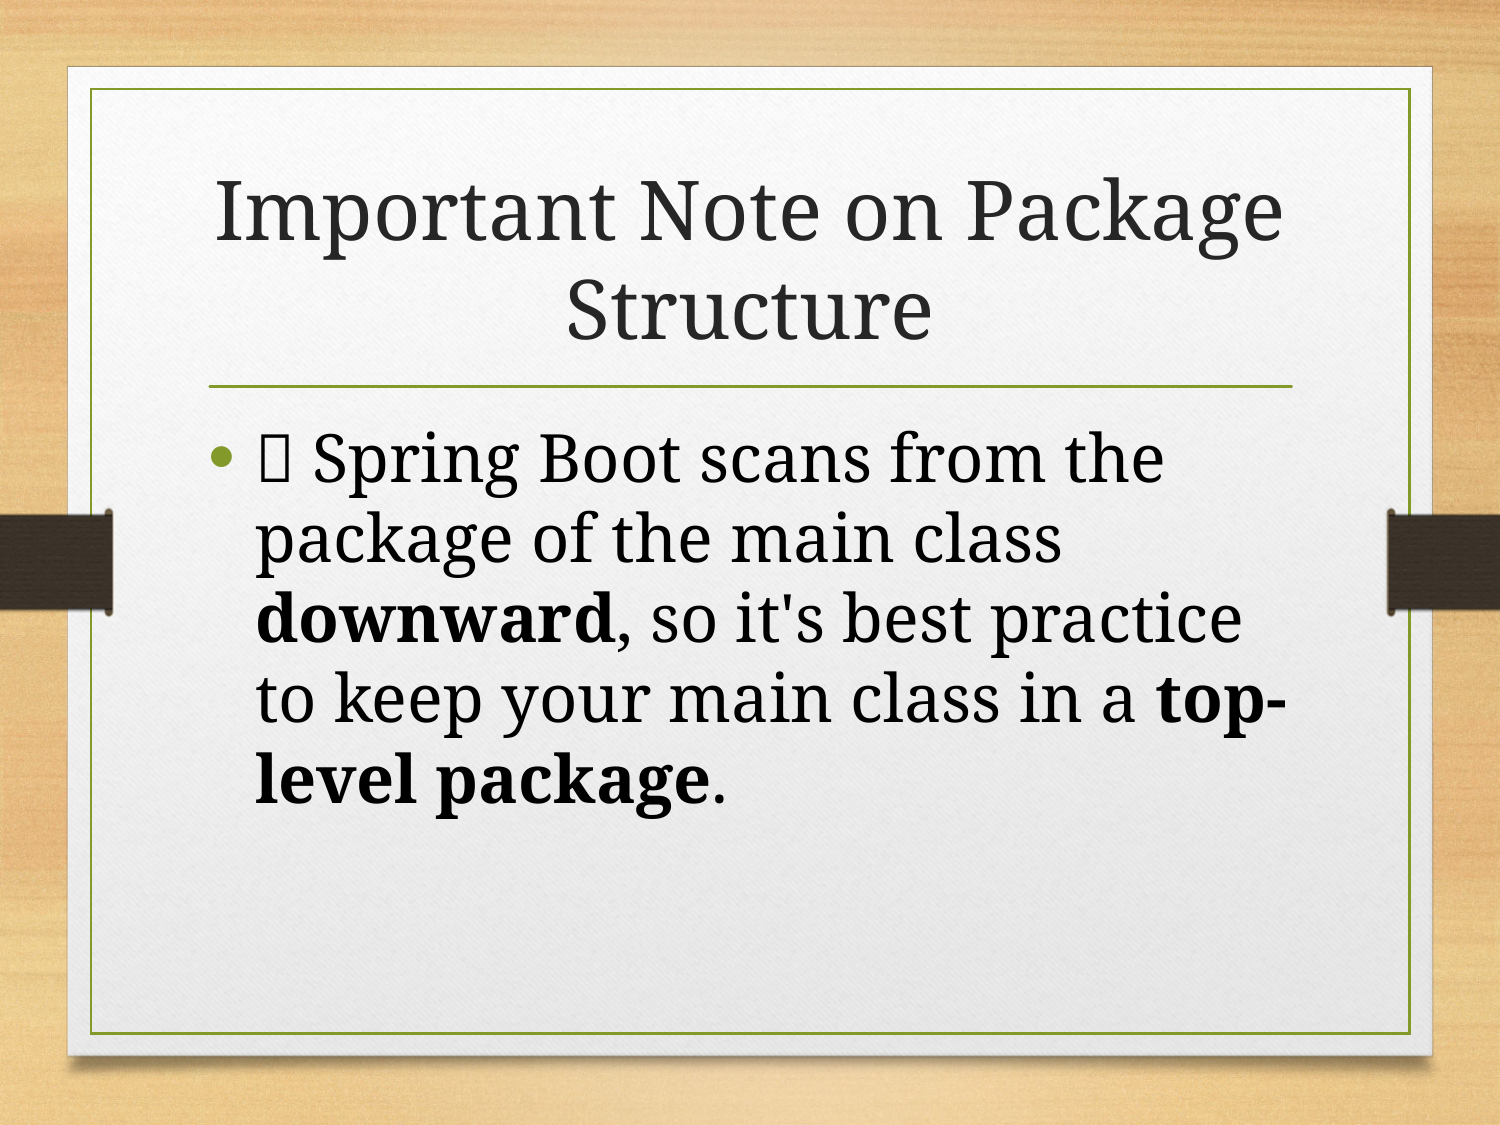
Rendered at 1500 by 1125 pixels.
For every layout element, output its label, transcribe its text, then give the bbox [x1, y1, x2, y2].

picture [0, 0, 1500, 1125]
list 📌 Spring Boot scans from the package of the main class downward, so it's best practice to keep your main class in a top-level package. [193, 408, 1309, 974]
title Important Note on Package Structure [193, 150, 1309, 365]
